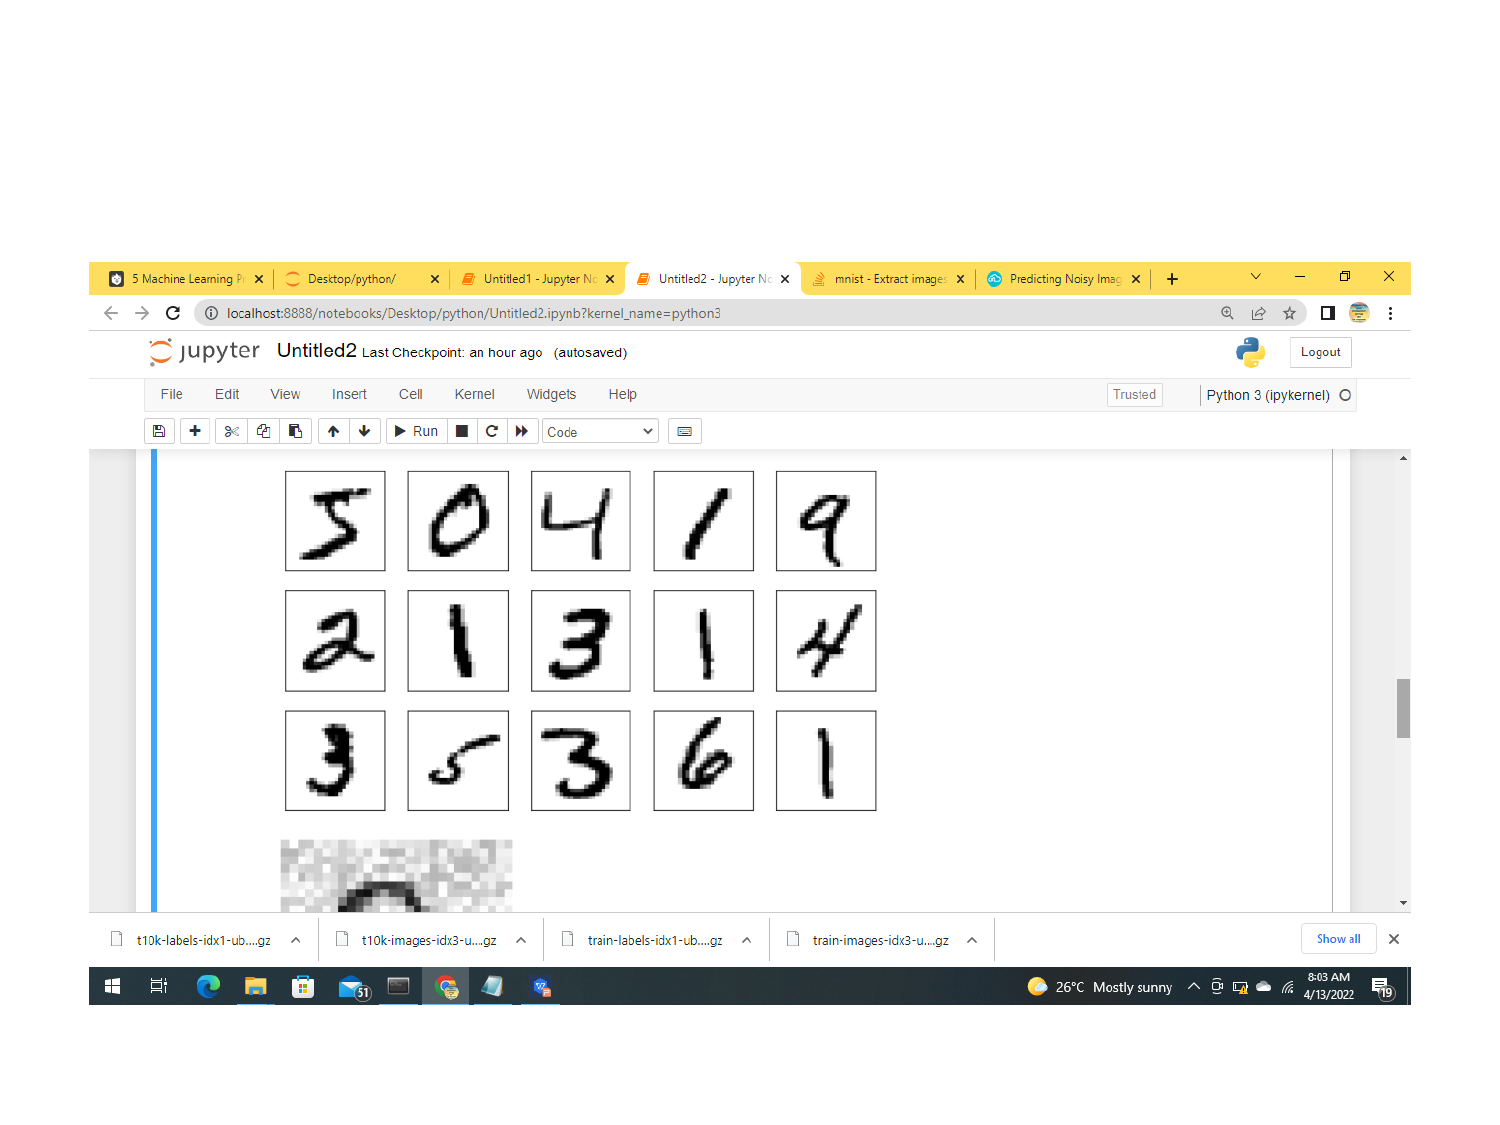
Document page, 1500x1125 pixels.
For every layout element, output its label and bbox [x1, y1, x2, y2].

list [89, 262, 1411, 1006]
